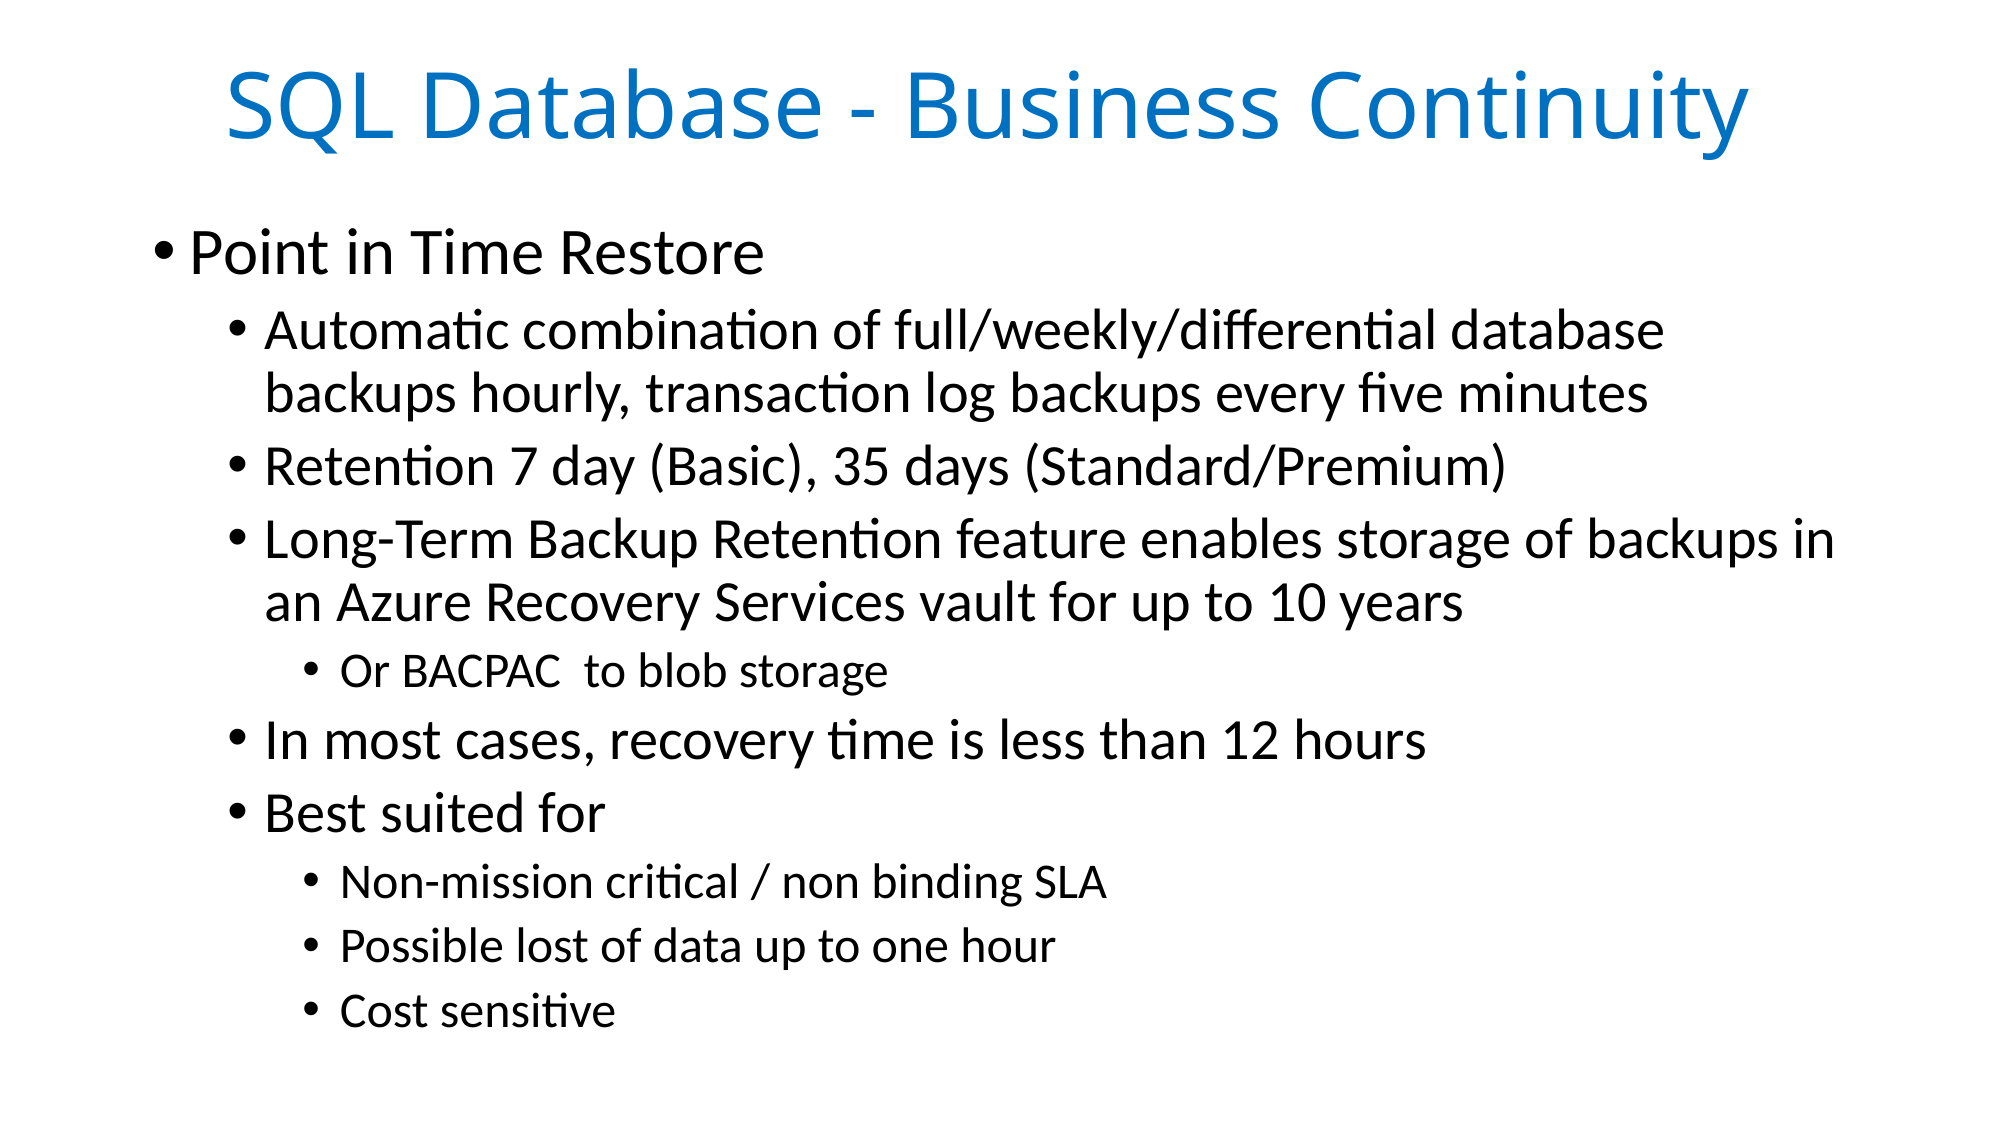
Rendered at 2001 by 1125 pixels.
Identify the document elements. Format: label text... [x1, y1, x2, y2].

list Point in Time Restore Automatic combination of full/weekly/differential database backups hourly, transaction log backups every five minutes Retention 7 day (Basic), 35 days (Standard/Premium) Long-Term Backup Retention feature enables storage of backups in an Azure Recovery Services vault for up to 10 years Or BACPAC to blob storage In most cases, recovery time is less than 12 hours Best suited for Non-mission critical / non binding SLA Possible lost of data up to one hour Cost sensitive [137, 209, 1863, 1125]
title SQL Database - Business Continuity [137, 0, 1863, 209]
